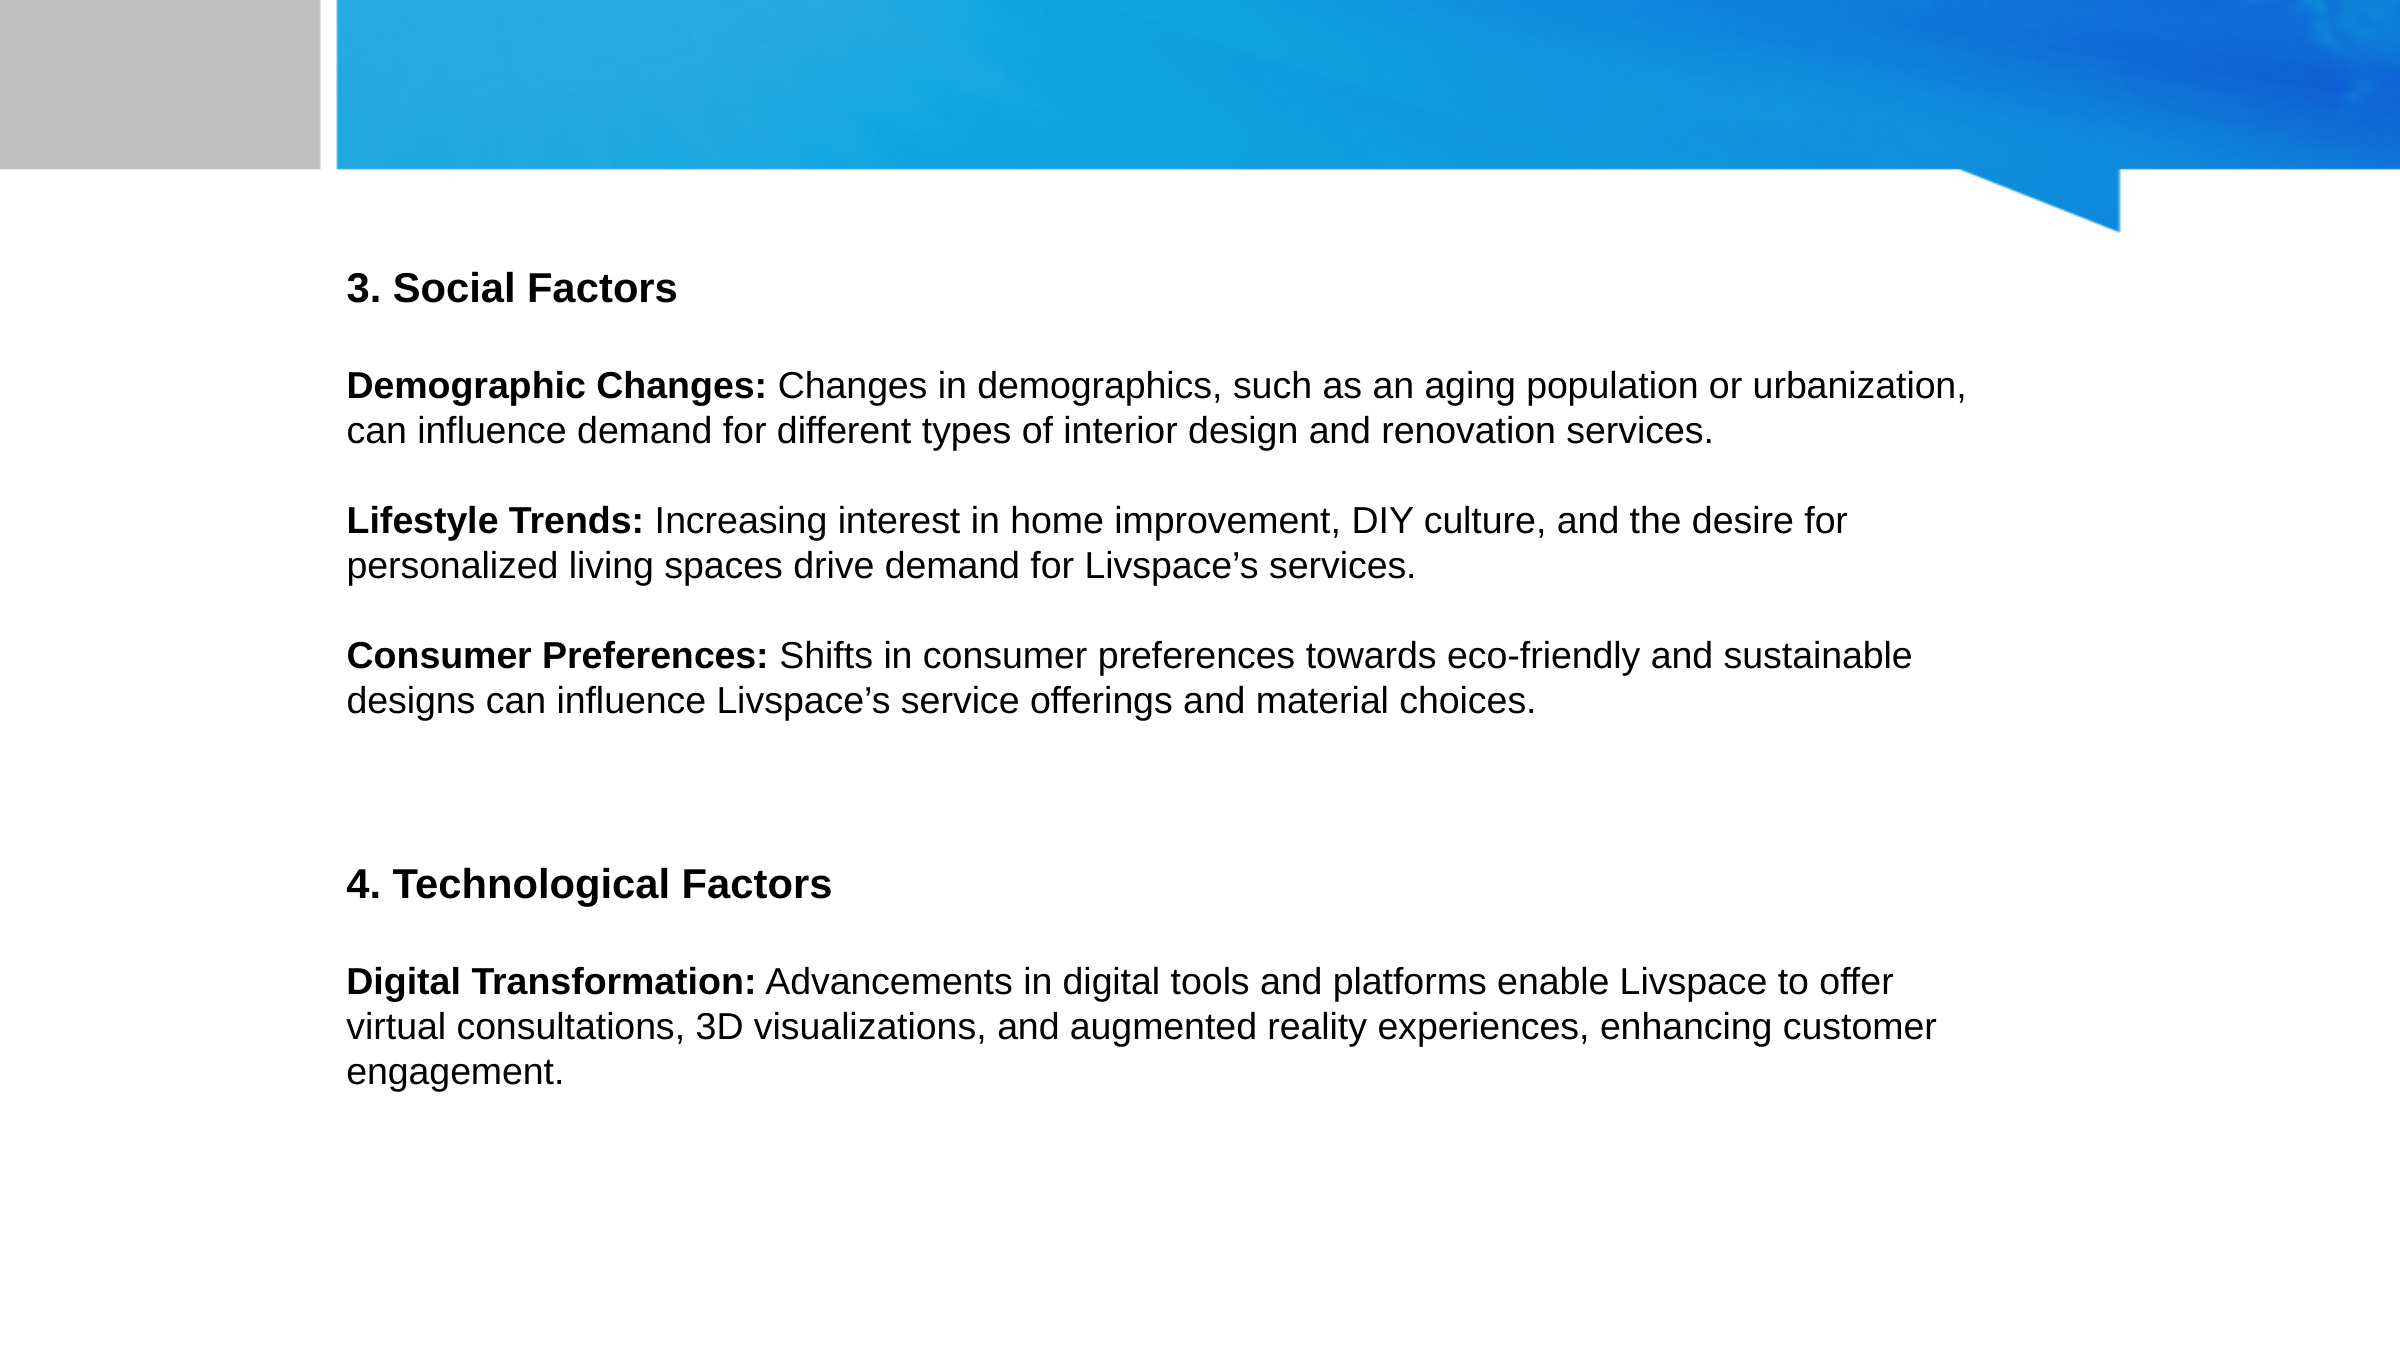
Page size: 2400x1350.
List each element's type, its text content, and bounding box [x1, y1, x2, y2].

picture [0, 0, 2400, 1350]
text_box 3. Social Factors Demographic Changes: Changes in demographics, such as an aging population or urbanization, can influence demand for different types of interior design and renovation services. Lifestyle Trends: Increasing interest in home improvement, DIY culture, and the desire for personalized living spaces drive demand for Livspace’s services. Consumer Preferences: Shifts in consumer preferences towards eco-friendly and sustainable designs can influence Livspace’s service offerings and material choices. [331, 253, 2005, 786]
text_box 4. Technological Factors Digital Transformation: Advancements in digital tools and platforms enable Livspace to offer virtual consultations, 3D visualizations, and augmented reality experiences, enhancing customer engagement. [331, 849, 1971, 1289]
